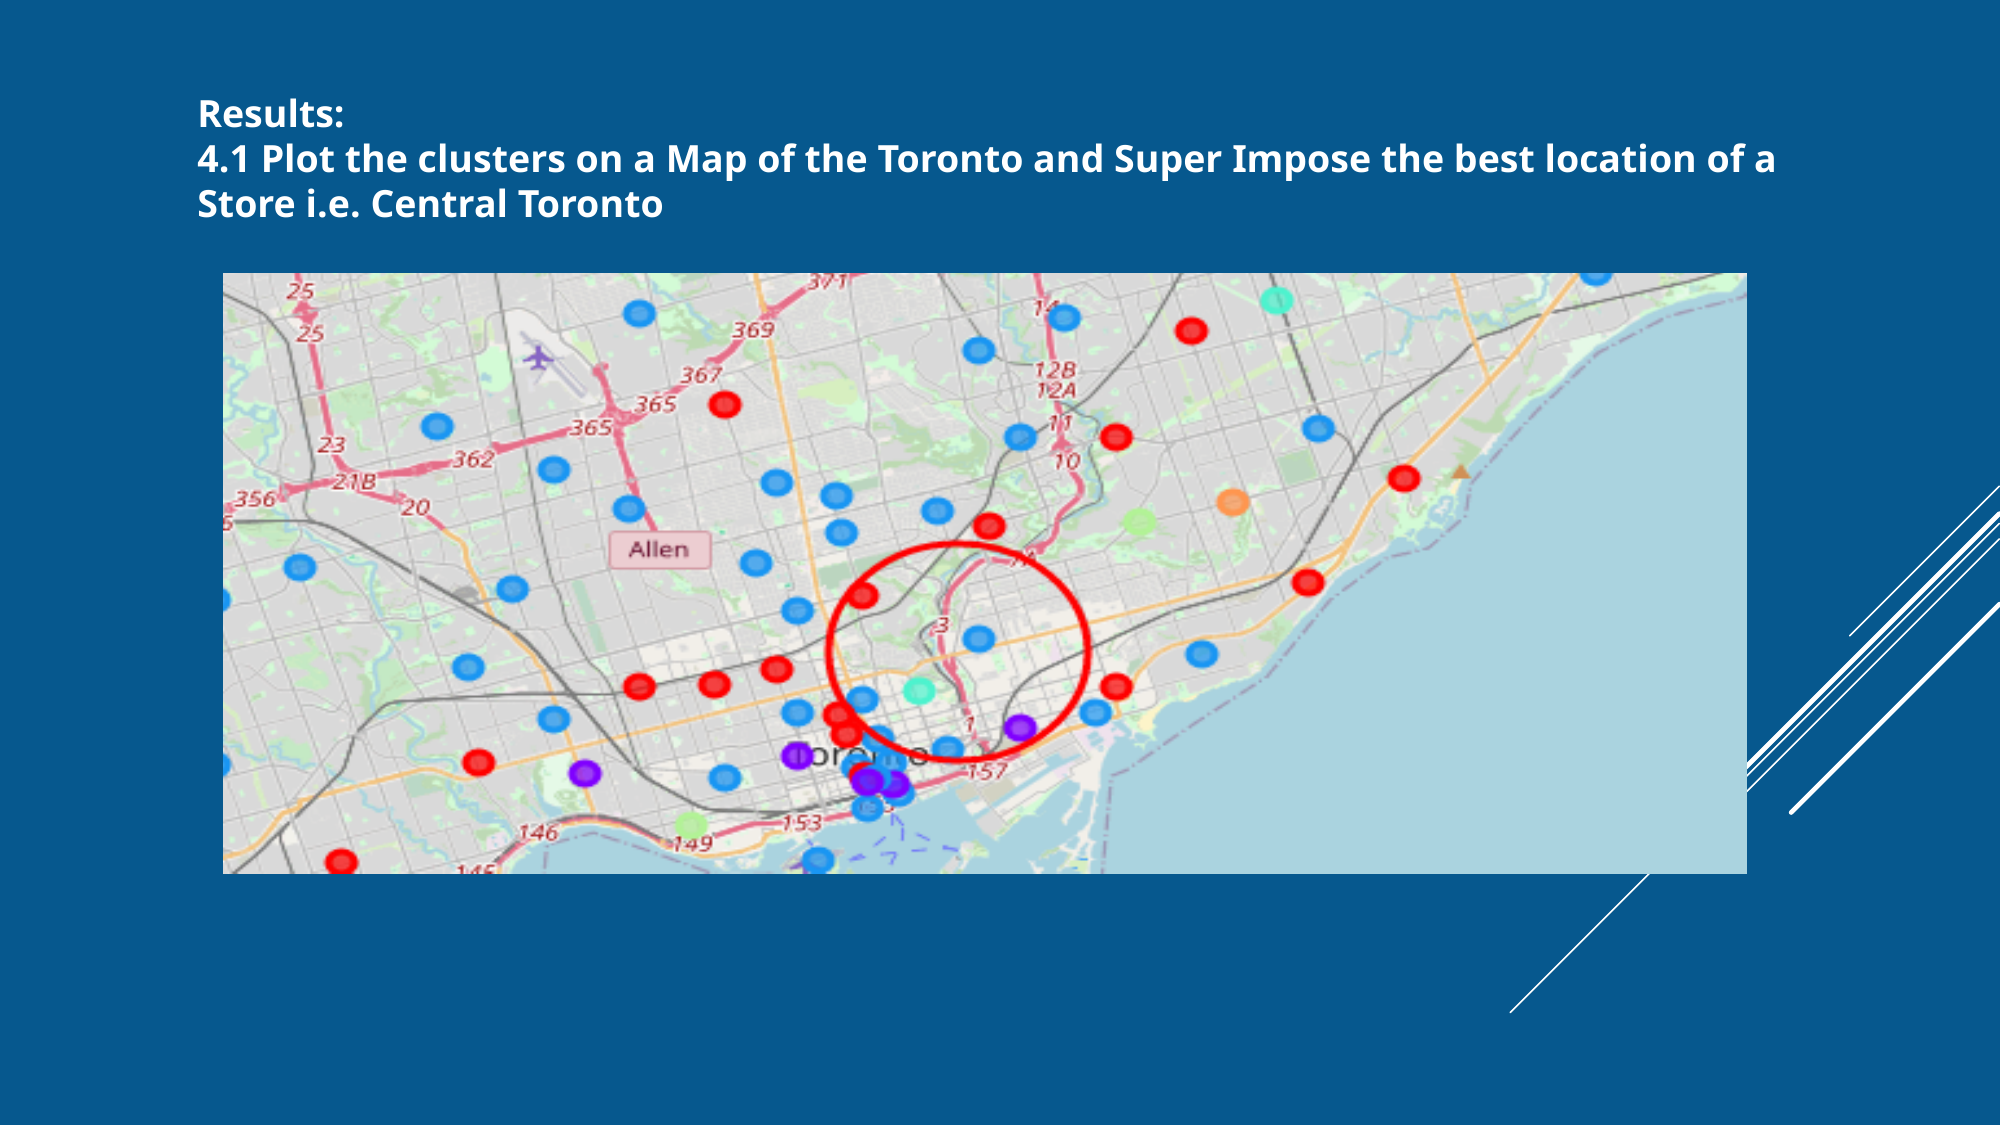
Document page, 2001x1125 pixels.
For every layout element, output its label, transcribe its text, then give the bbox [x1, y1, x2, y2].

picture [222, 273, 1748, 874]
text_box Results: 4.1 Plot the clusters on a Map of the Toronto and Super Impose the best location of a Store i.e. Central Toronto [182, 82, 1818, 353]
